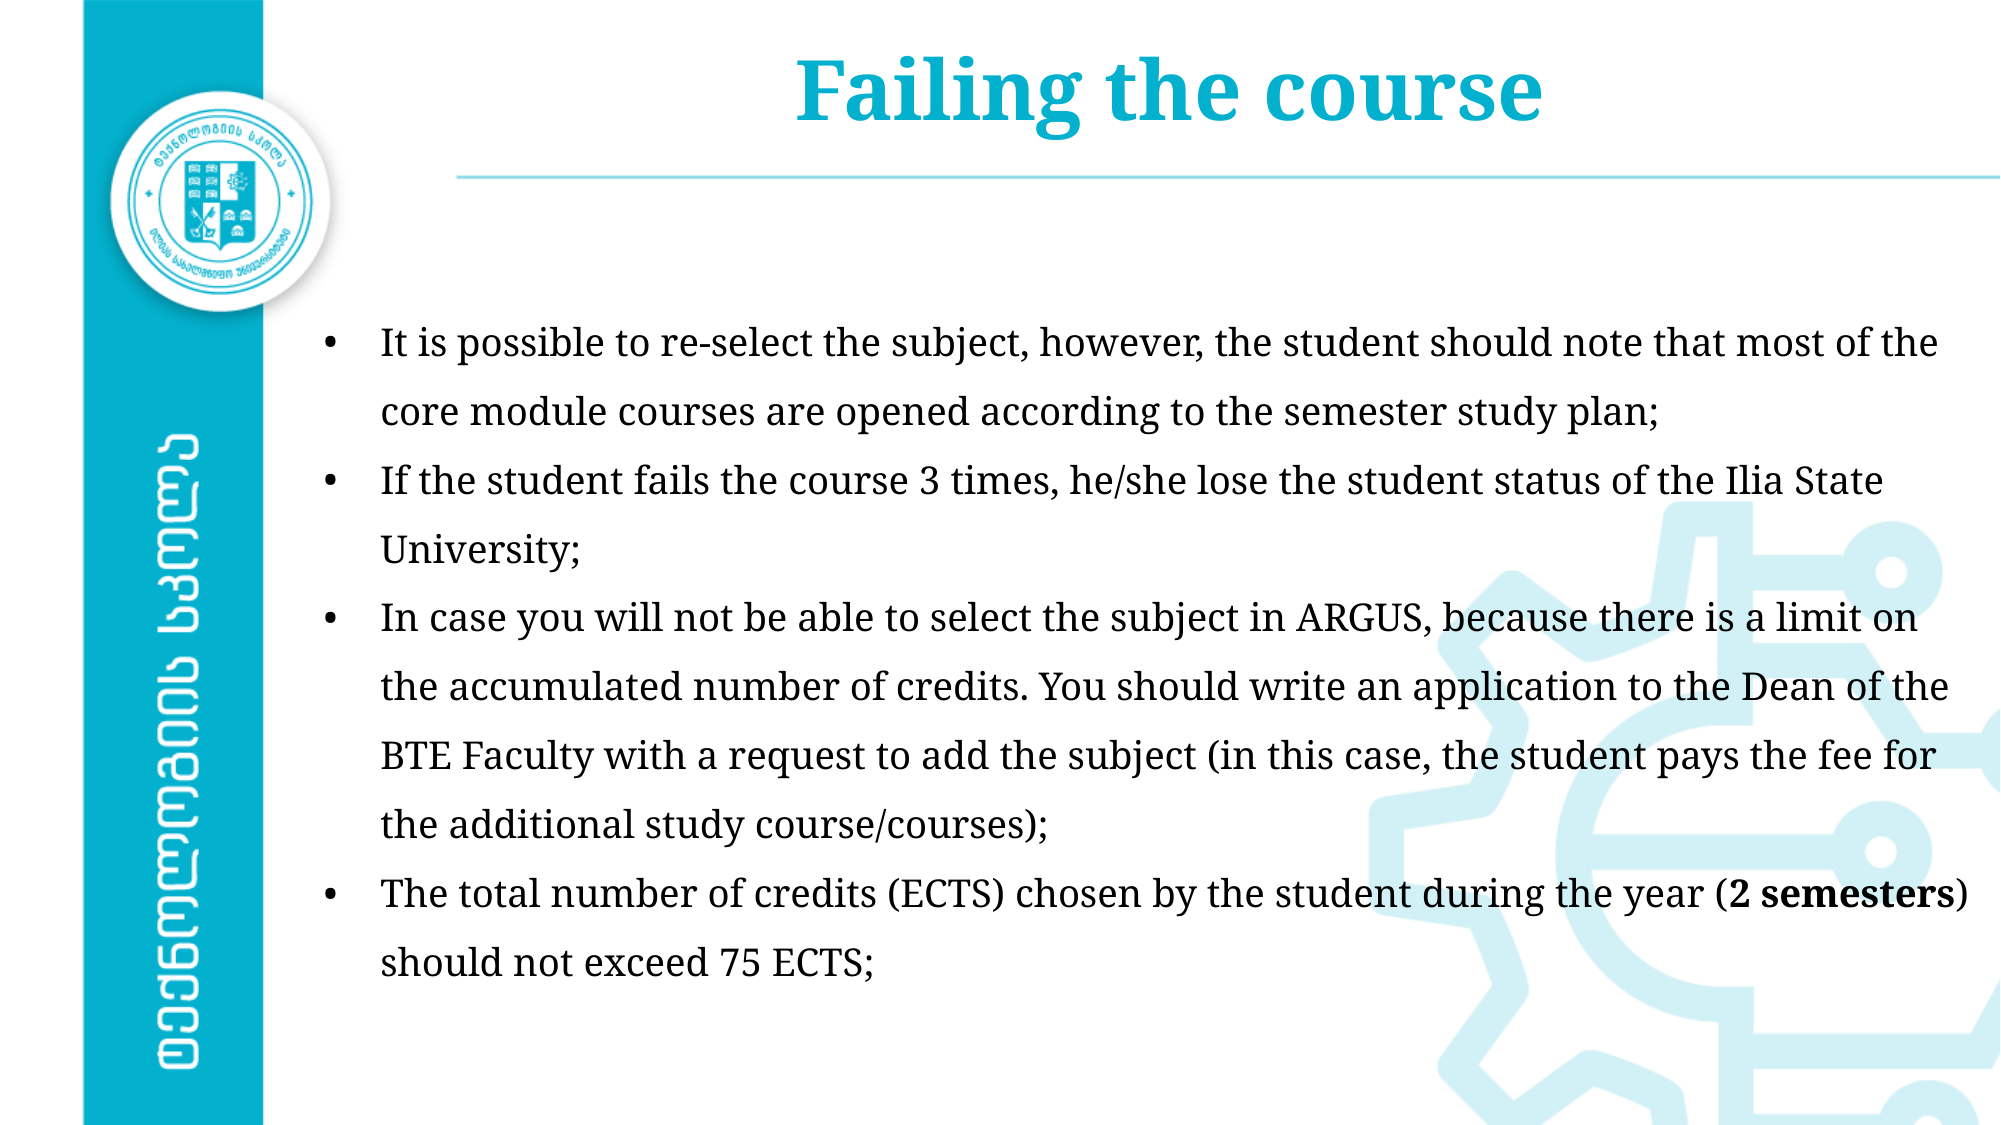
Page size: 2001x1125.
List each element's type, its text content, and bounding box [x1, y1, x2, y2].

title Failing the course [366, 0, 1975, 175]
picture [0, 0, 2001, 1125]
list It is possible to re-select the subject, however, the student should note that most of the core module courses are opened according to the semester study plan; If the student fails the course 3 times, he/she lose the student status of the Ilia State University; In case you will not be able to select the subject in ARGUS, because there is a limit on the accumulated number of credits. You should write an application to the Dean of the BTE Faculty with a request to add the subject (in this case, the student pays the fee for the additional study course/courses); The total number of credits (ECTS) chosen by the student during the year (2 semesters) should not exceed 75 ECTS; [290, 287, 1993, 1059]
